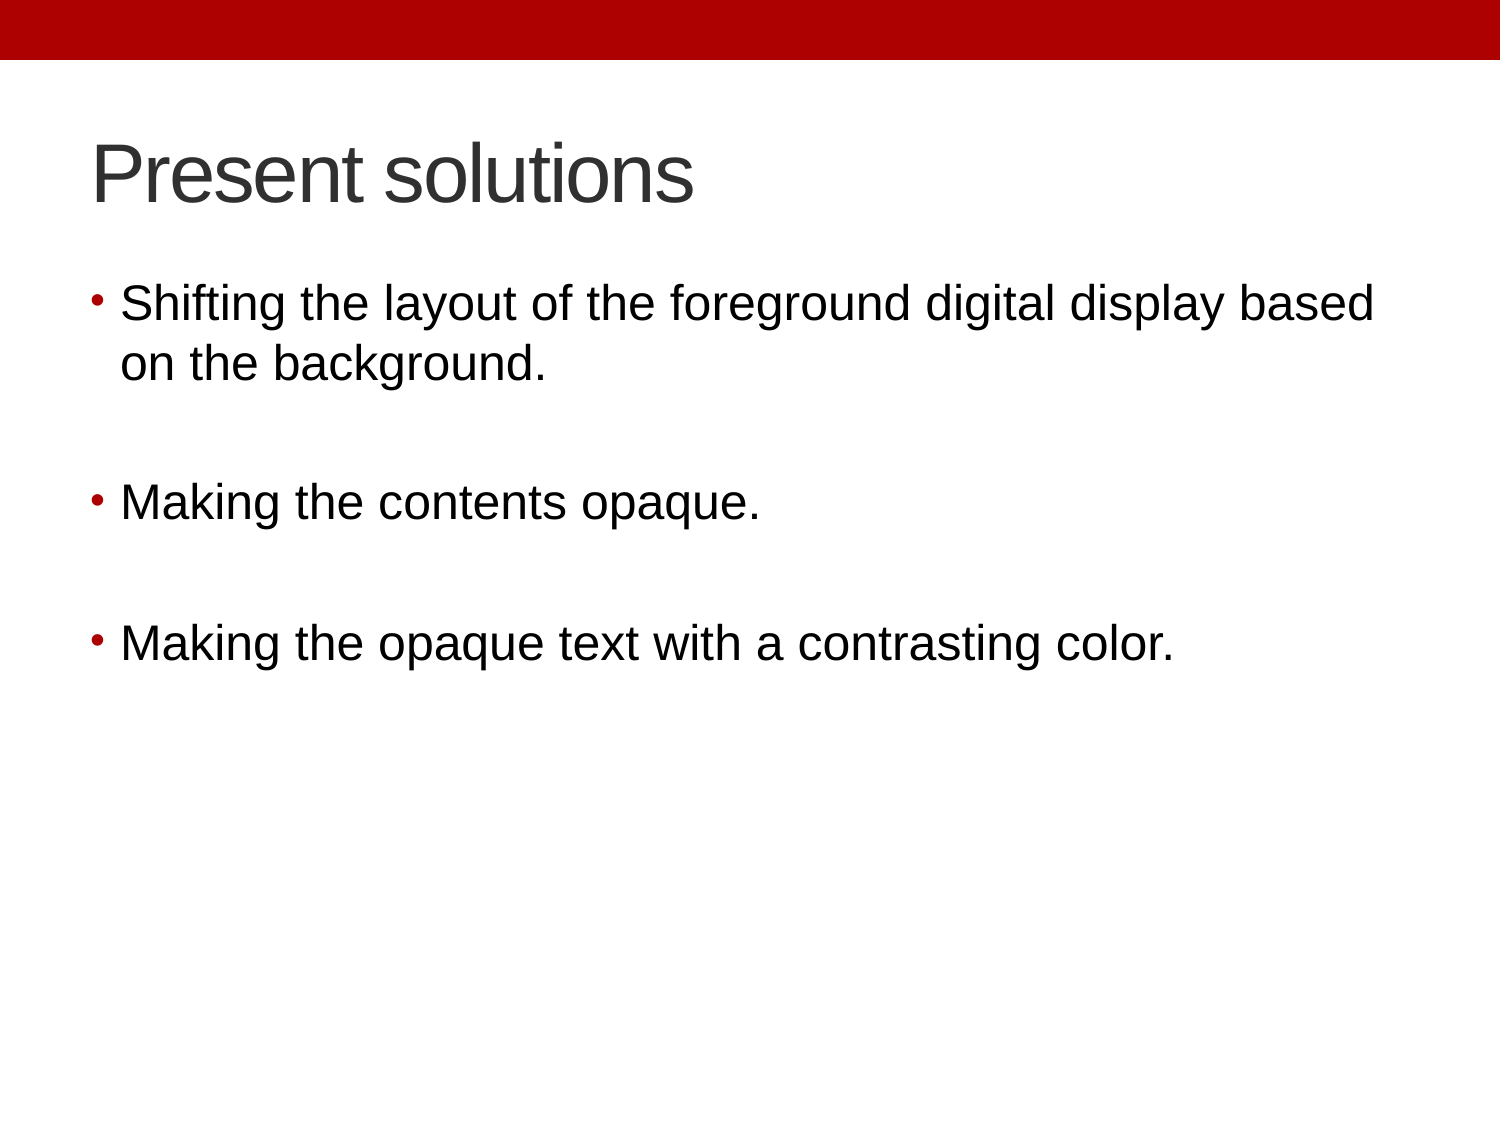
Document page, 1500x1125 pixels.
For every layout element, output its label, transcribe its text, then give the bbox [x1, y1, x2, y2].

list Shifting the layout of the foreground digital display based on the background. Making the contents opaque. Making the opaque text with a contrasting color. [75, 262, 1425, 1063]
title Present solutions [75, 87, 1425, 250]
